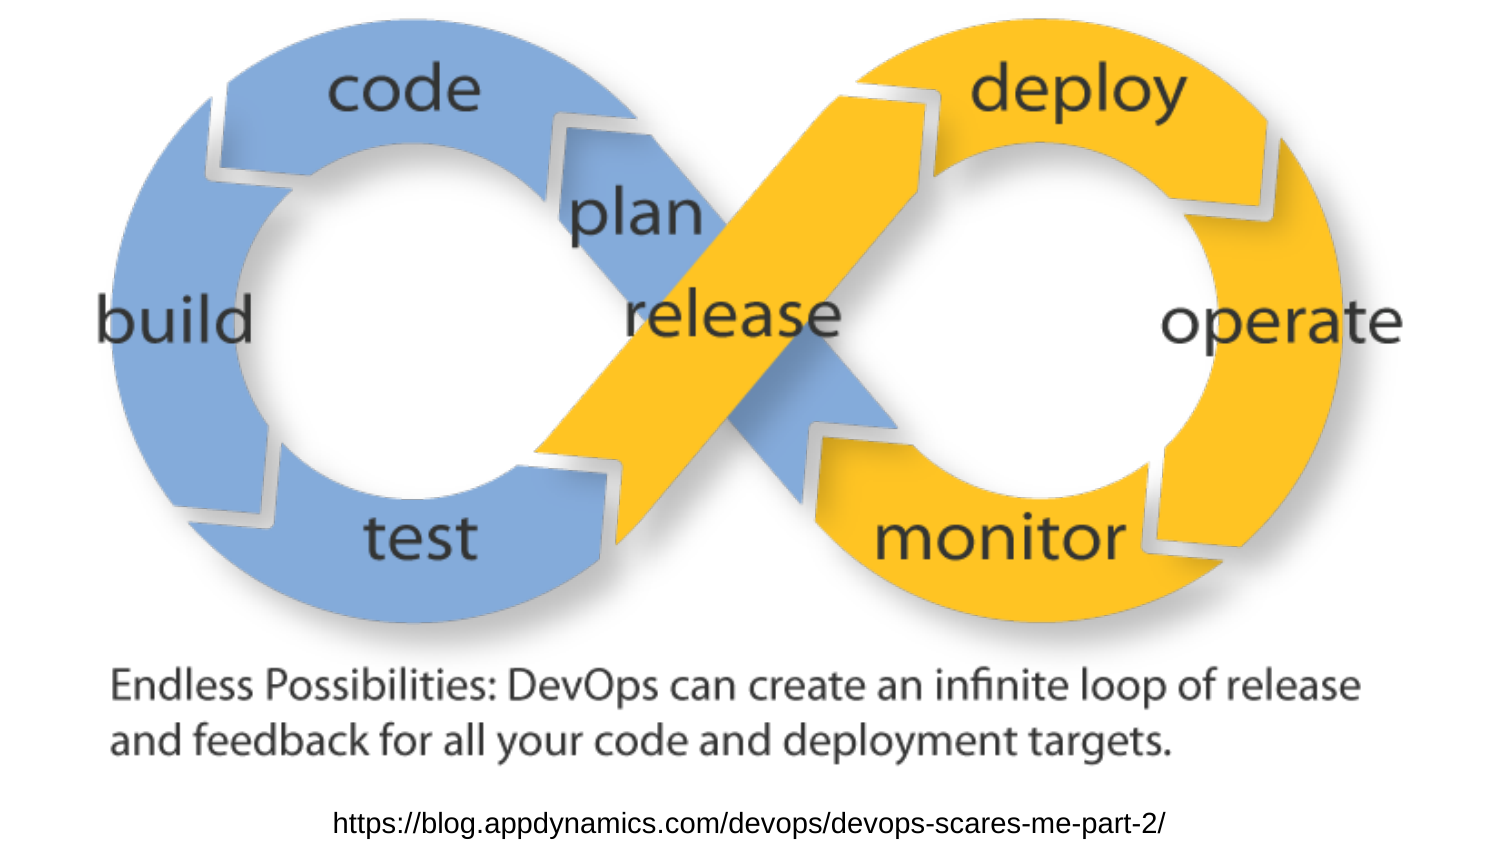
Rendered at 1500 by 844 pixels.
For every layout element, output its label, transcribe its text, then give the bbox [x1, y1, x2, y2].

picture [93, 12, 1410, 771]
text_box https://blog.appdynamics.com/devops/devops-scares-me-part-2/ [0, 789, 1500, 830]
